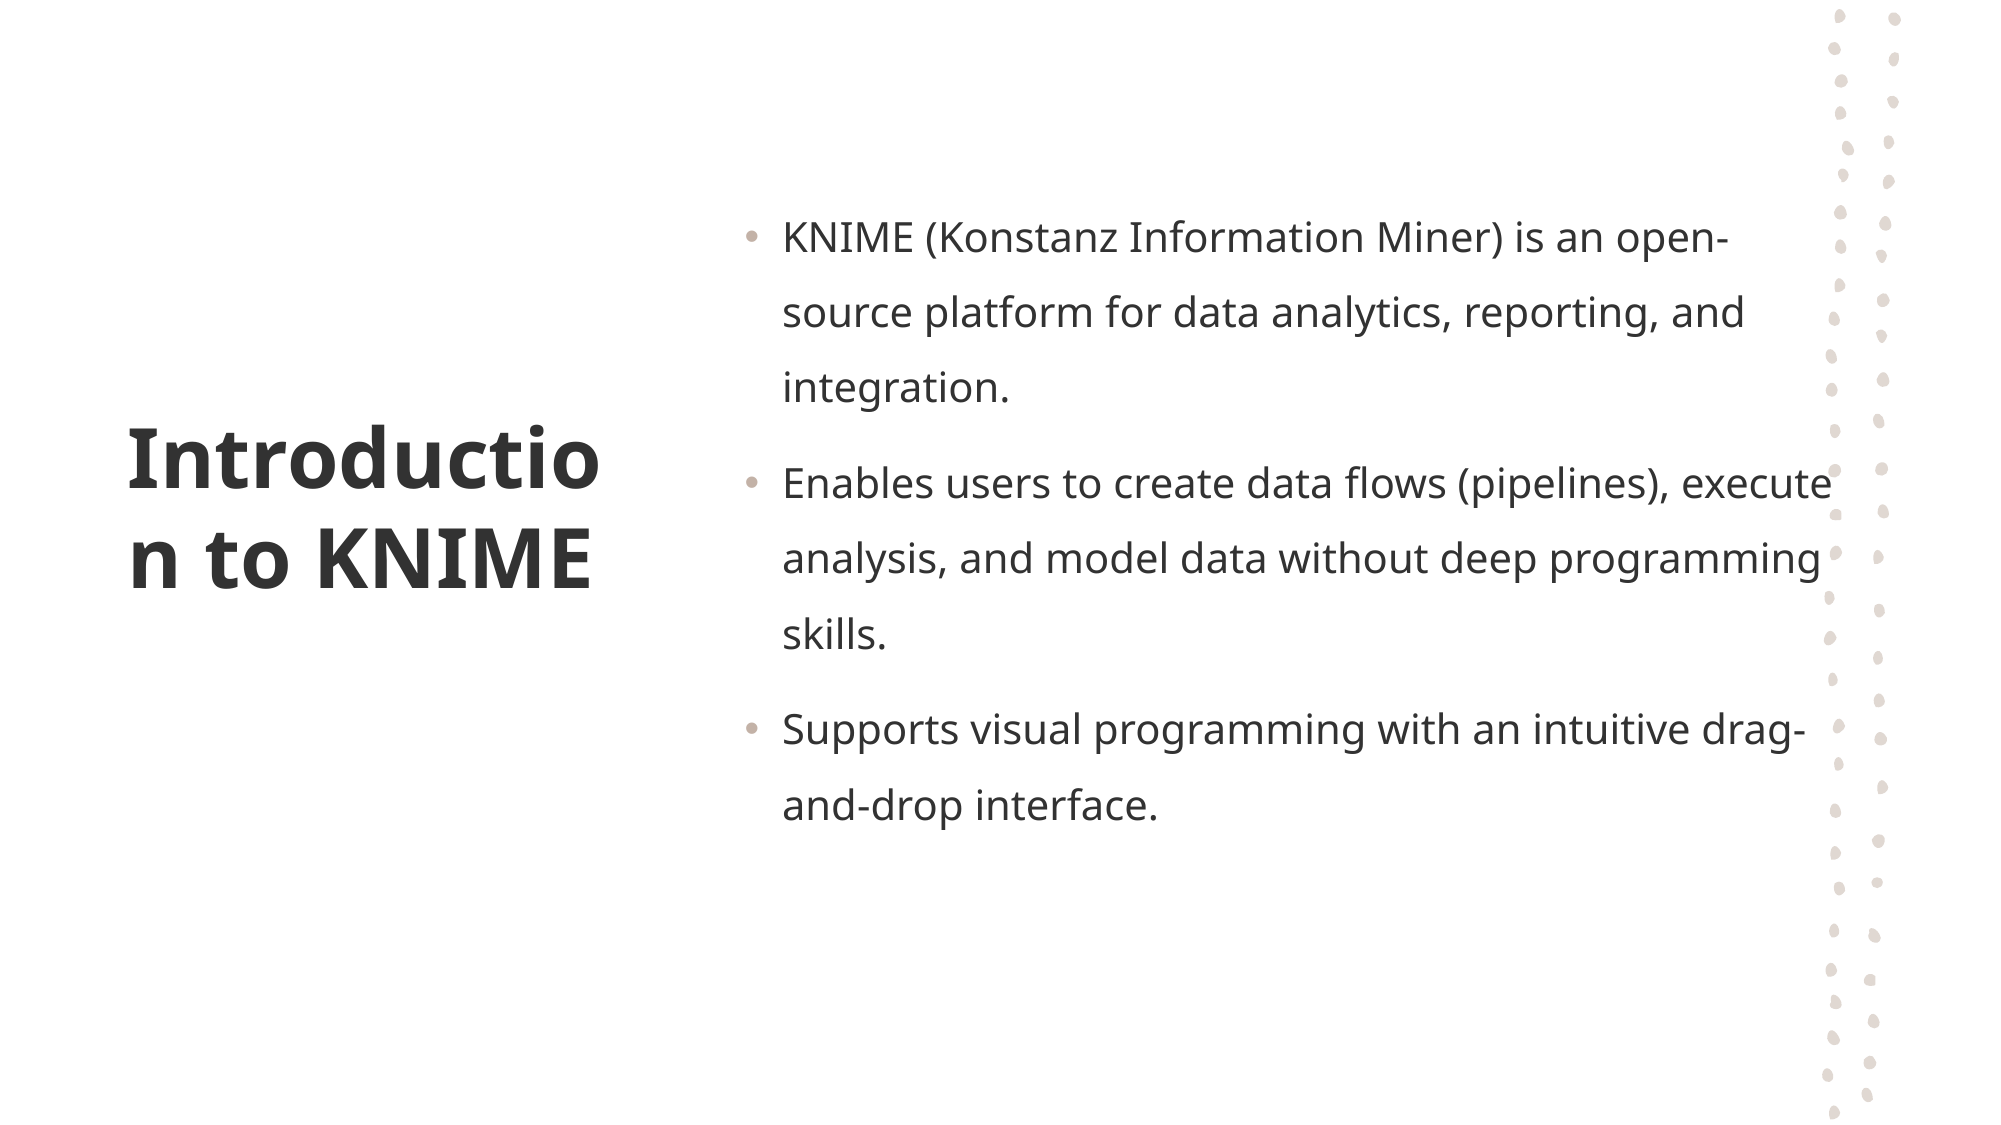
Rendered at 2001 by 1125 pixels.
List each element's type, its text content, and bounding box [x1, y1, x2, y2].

list KNIME (Konstanz Information Miner) is an open-source platform for data analytics, reporting, and integration. Enables users to create data flows (pipelines), execute analysis, and model data without deep programming skills. Supports visual programming with an intuitive drag-and-drop interface. [729, 97, 1863, 1014]
title Introduction to KNIME [112, 189, 638, 921]
